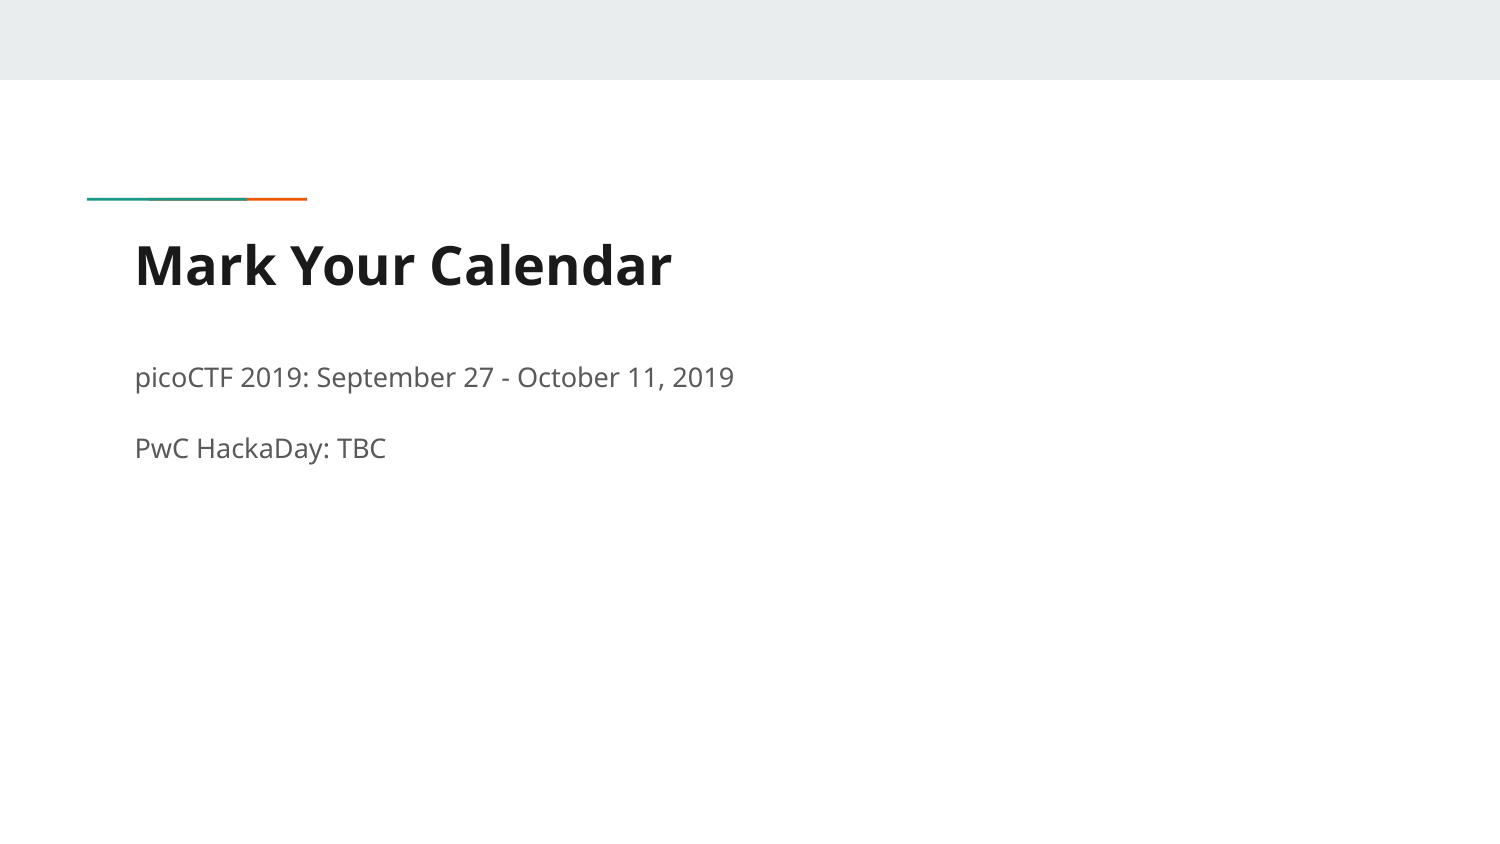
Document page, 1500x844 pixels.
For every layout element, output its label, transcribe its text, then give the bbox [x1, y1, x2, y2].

list picoCTF 2019: September 27 - October 11, 2019 PwC HackaDay: TBC [119, 341, 1381, 712]
title Mark Your Calendar [119, 216, 1381, 305]
